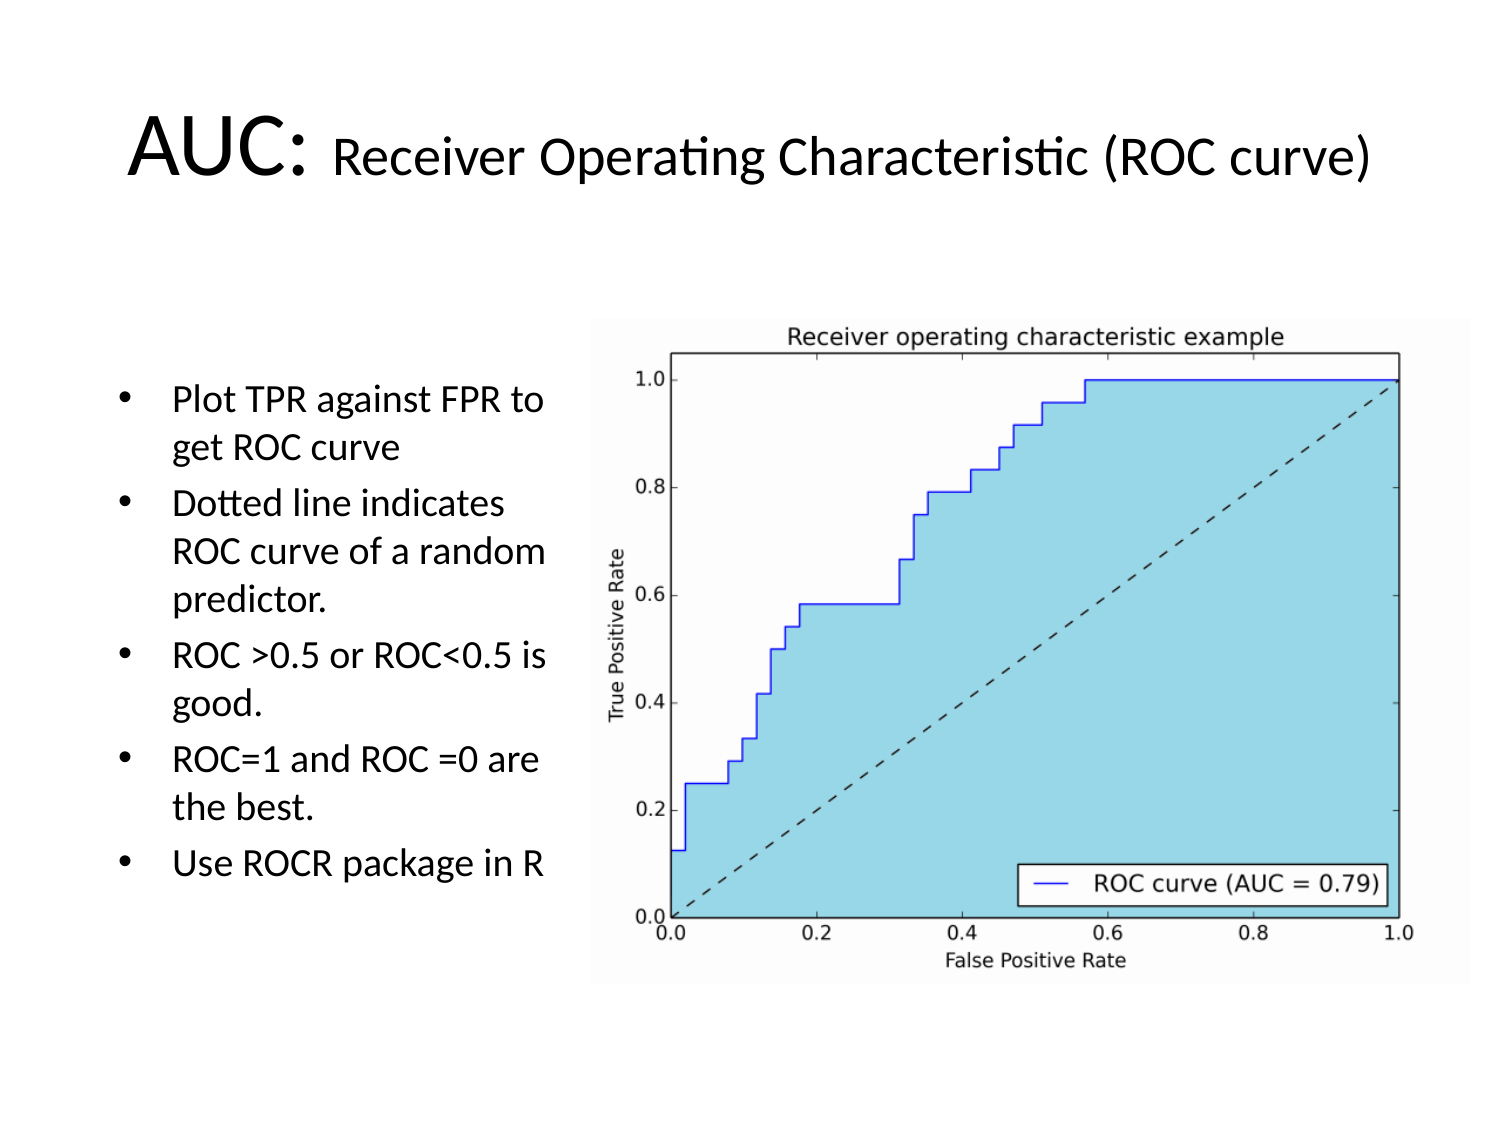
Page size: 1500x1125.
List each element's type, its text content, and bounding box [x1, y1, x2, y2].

picture [590, 318, 1472, 985]
list Plot TPR against FPR to get ROC curve Dotted line indicates ROC curve of a random predictor. ROC >0.5 or ROC<0.5 is good. ROC=1 and ROC =0 are the best. Use ROCR package in R [103, 365, 565, 901]
title AUC: Receiver Operating Characteristic (ROC curve) [75, 45, 1425, 233]
